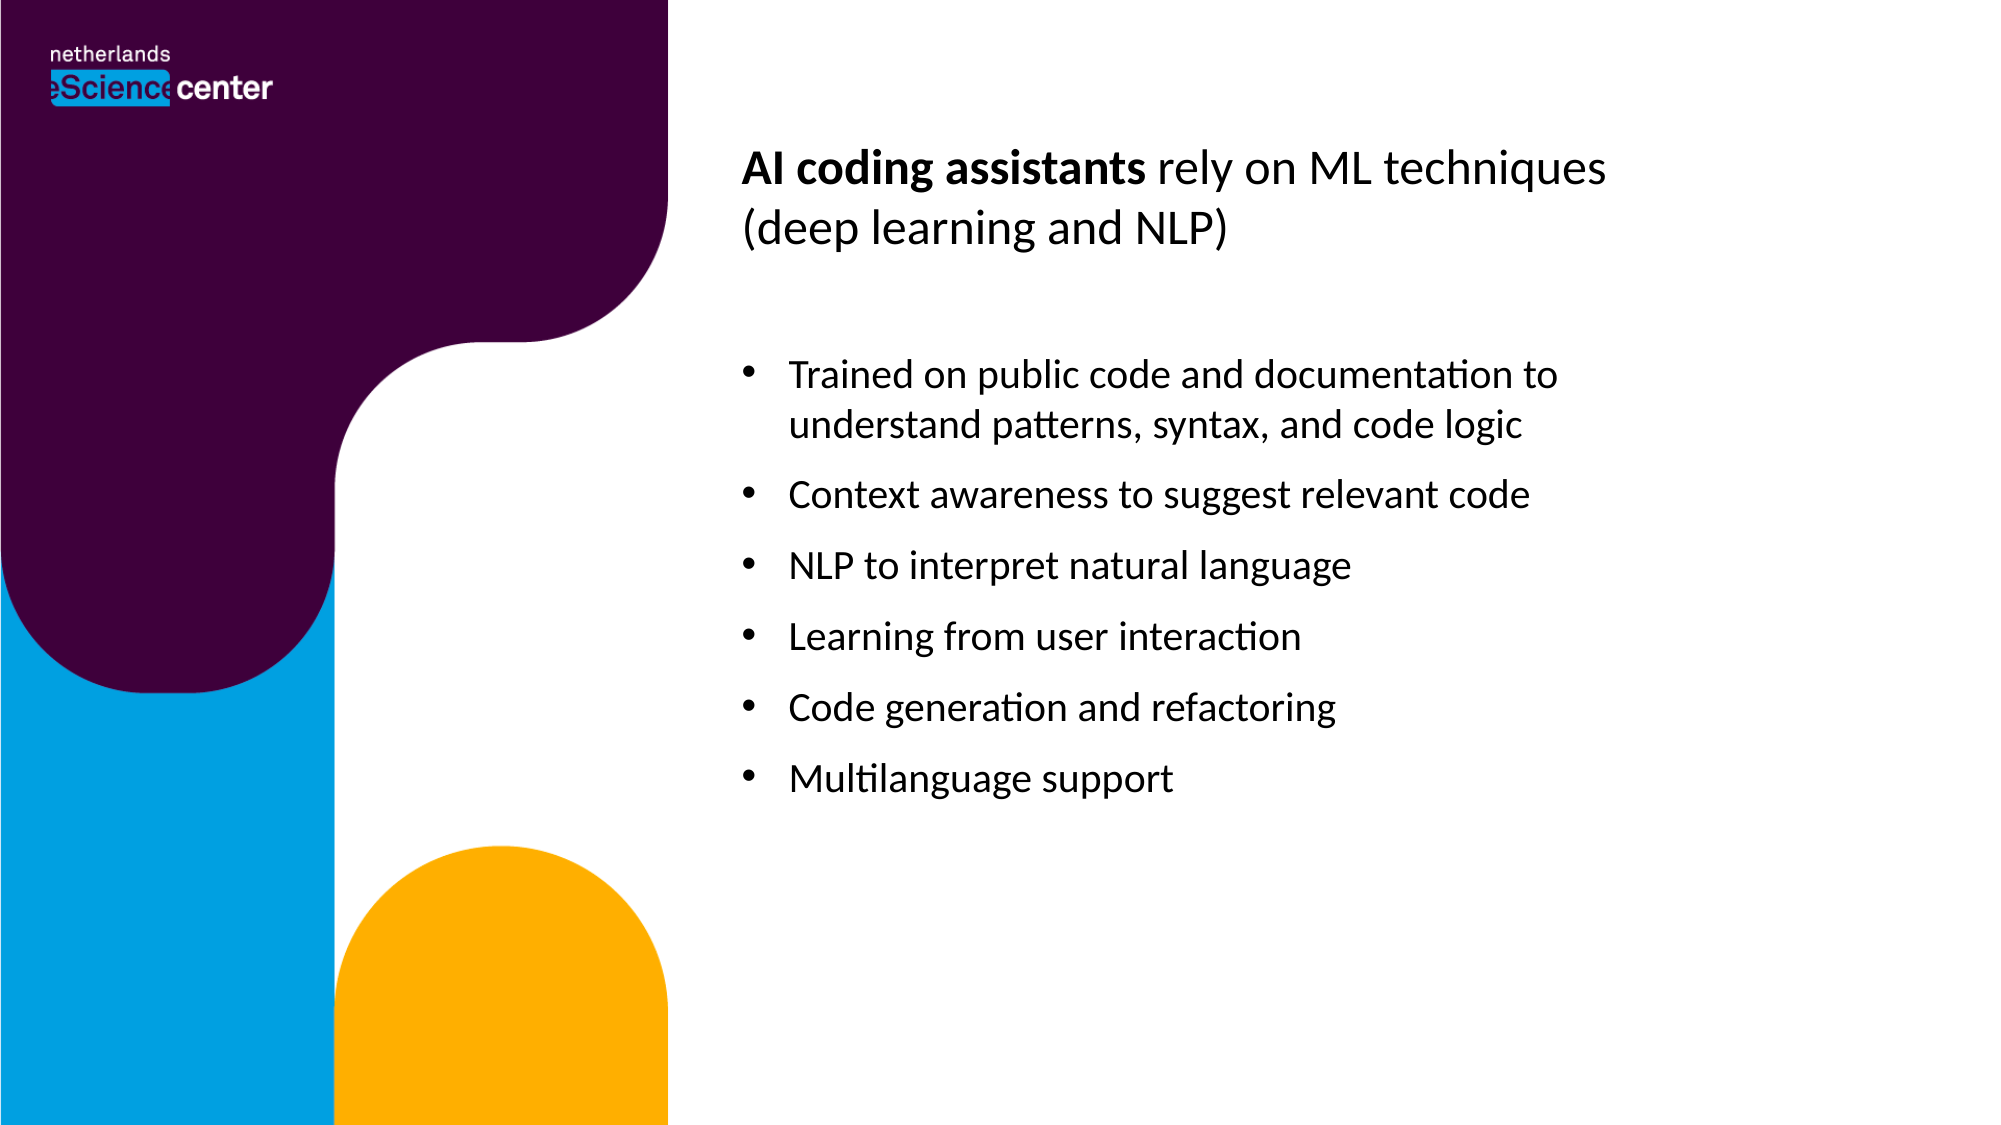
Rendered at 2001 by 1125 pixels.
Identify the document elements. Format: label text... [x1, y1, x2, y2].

picture [0, 0, 2001, 1125]
list AI coding assistants rely on ML techniques (deep learning and NLP) Trained on public code and documentation to understand patterns, syntax, and code logic Context awareness to suggest relevant code NLP to interpret natural language Learning from user interaction Code generation and refactoring Multilanguage support [726, 127, 1744, 844]
